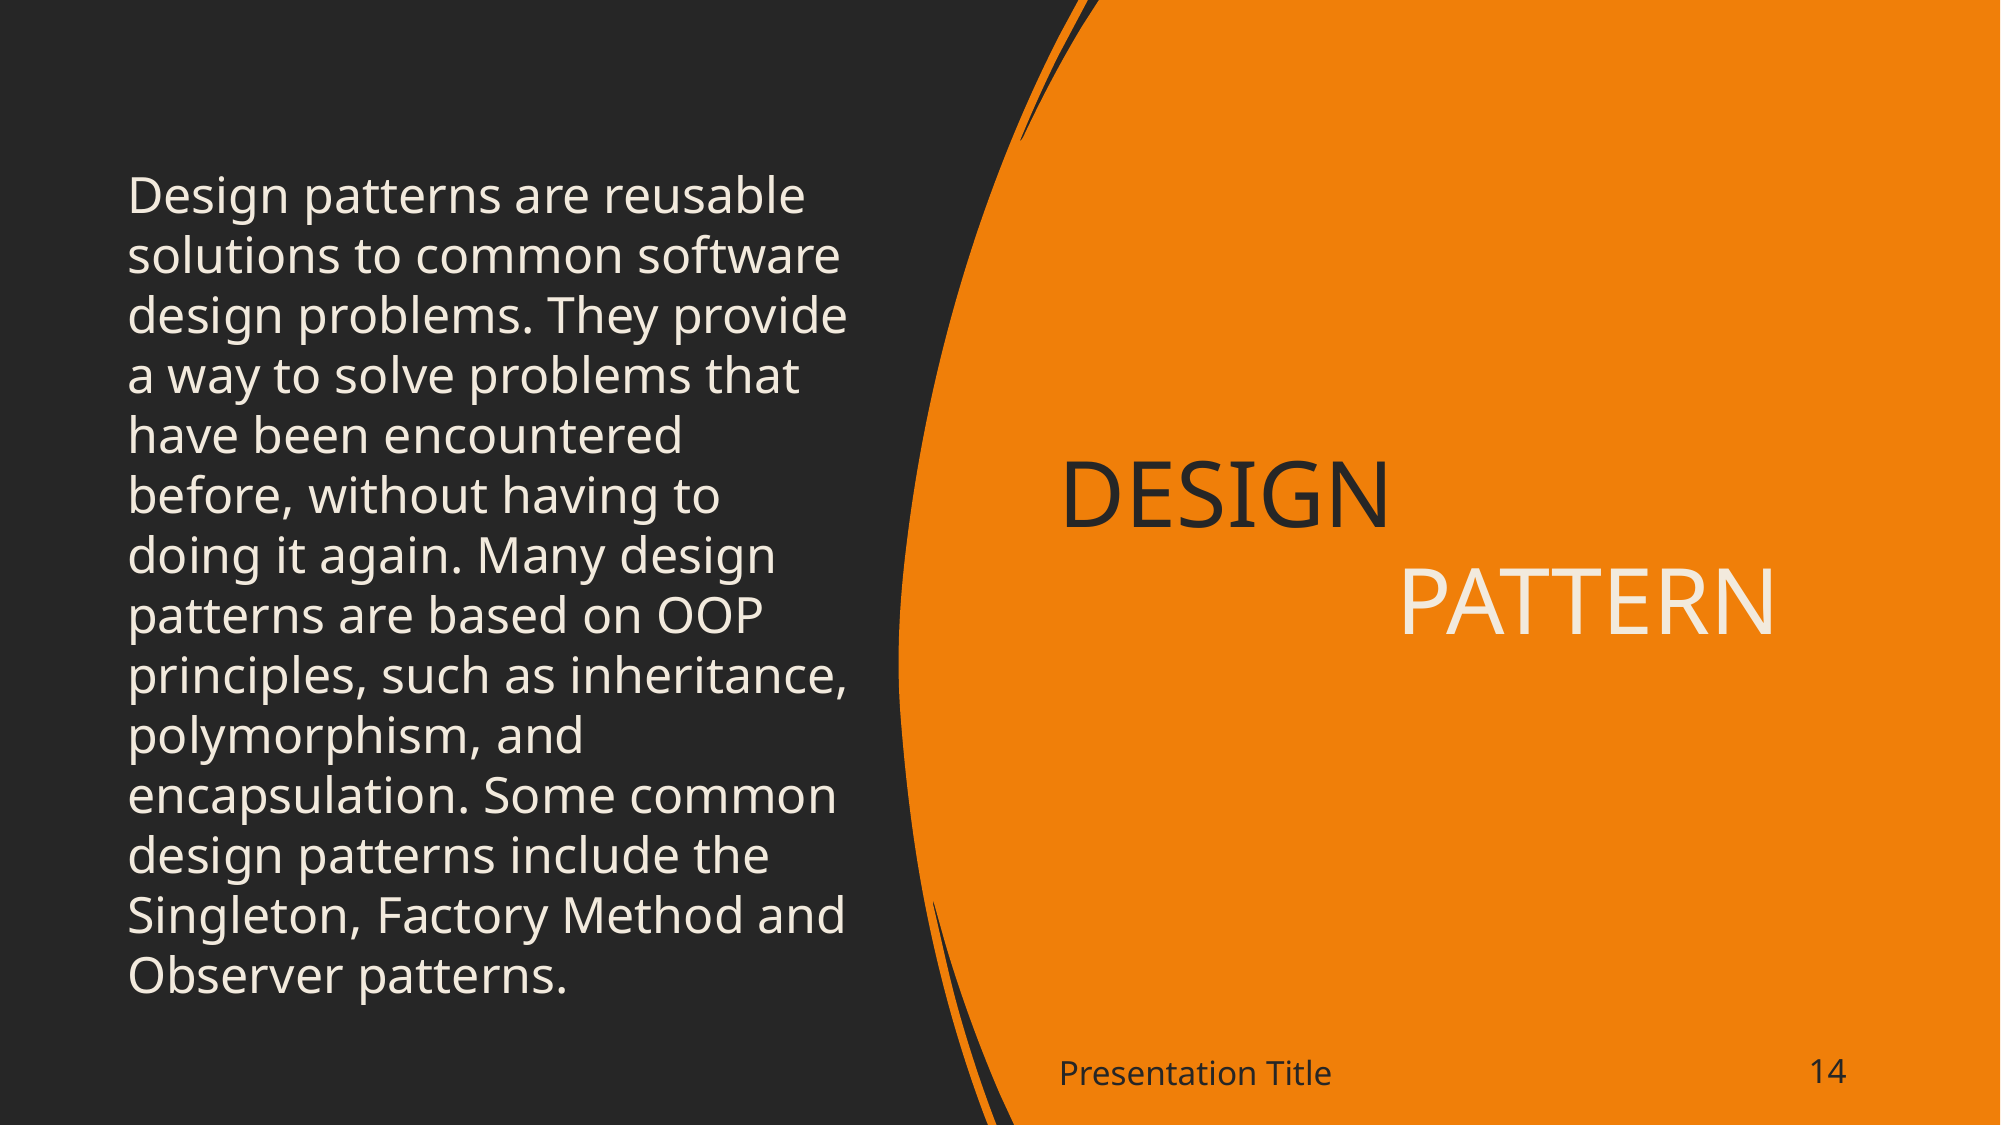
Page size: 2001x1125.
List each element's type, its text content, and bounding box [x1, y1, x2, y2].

title Design patterns are reusable solutions to common software design problems. They provide a way to solve problems that have been encountered before, without having to doing it again. Many design patterns are based on OOP principles, such as inheritance, polymorphism, and encapsulation. Some common design patterns include the Singleton, Factory Method and Observer patterns. [112, 146, 872, 1020]
text_box PATTERN [1381, 535, 1796, 660]
slide_number 14 [1651, 1042, 1862, 1103]
list DESIGN [1043, 320, 1467, 651]
footer Presentation Title [1043, 1042, 1569, 1103]
